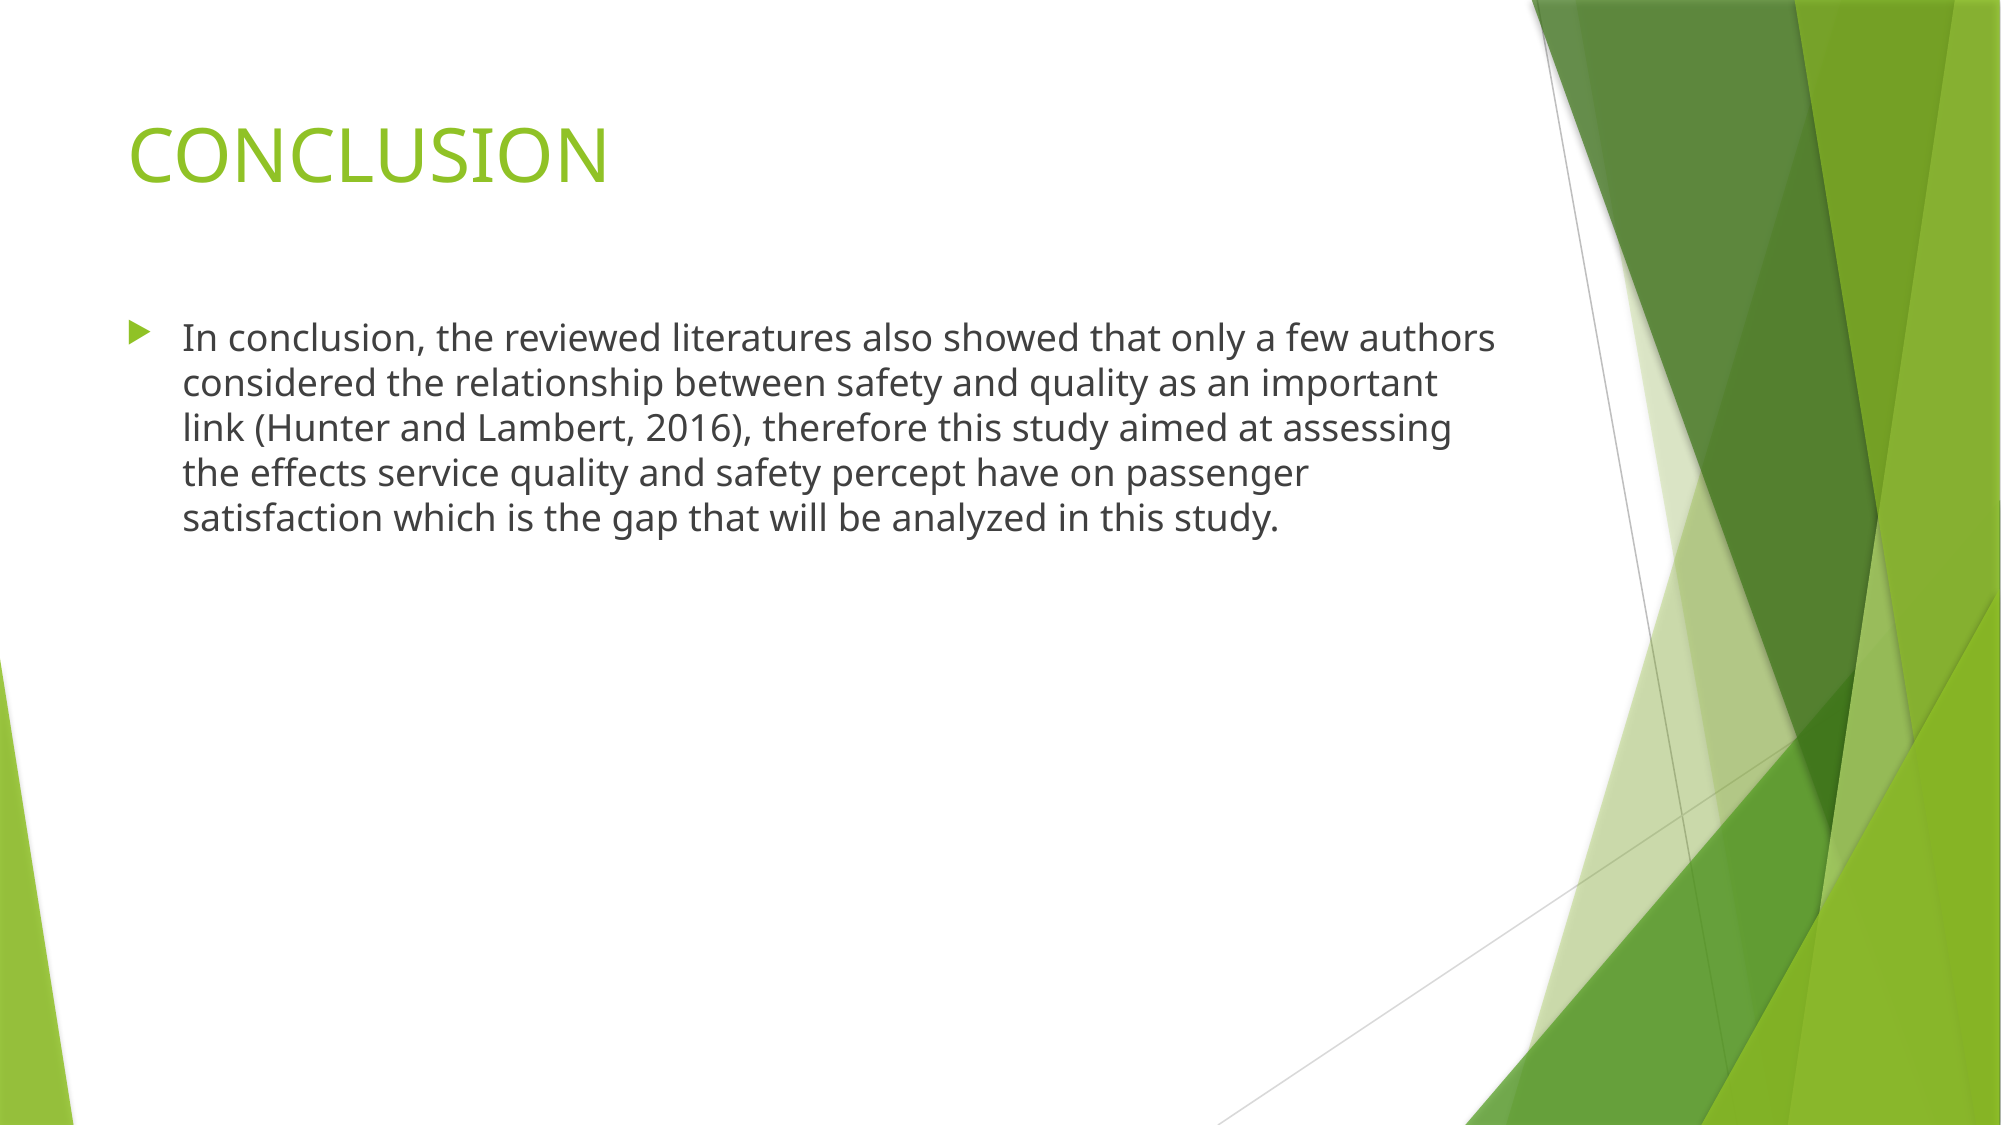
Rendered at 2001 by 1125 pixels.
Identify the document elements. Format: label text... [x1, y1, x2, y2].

title CONCLUSION [112, 99, 1522, 264]
list In conclusion, the reviewed literatures also showed that only a few authors considered the relationship between safety and quality as an important link (Hunter and Lambert, 2016), therefore this study aimed at assessing the effects service quality and safety percept have on passenger satisfaction which is the gap that will be analyzed in this study. [111, 306, 1522, 992]
